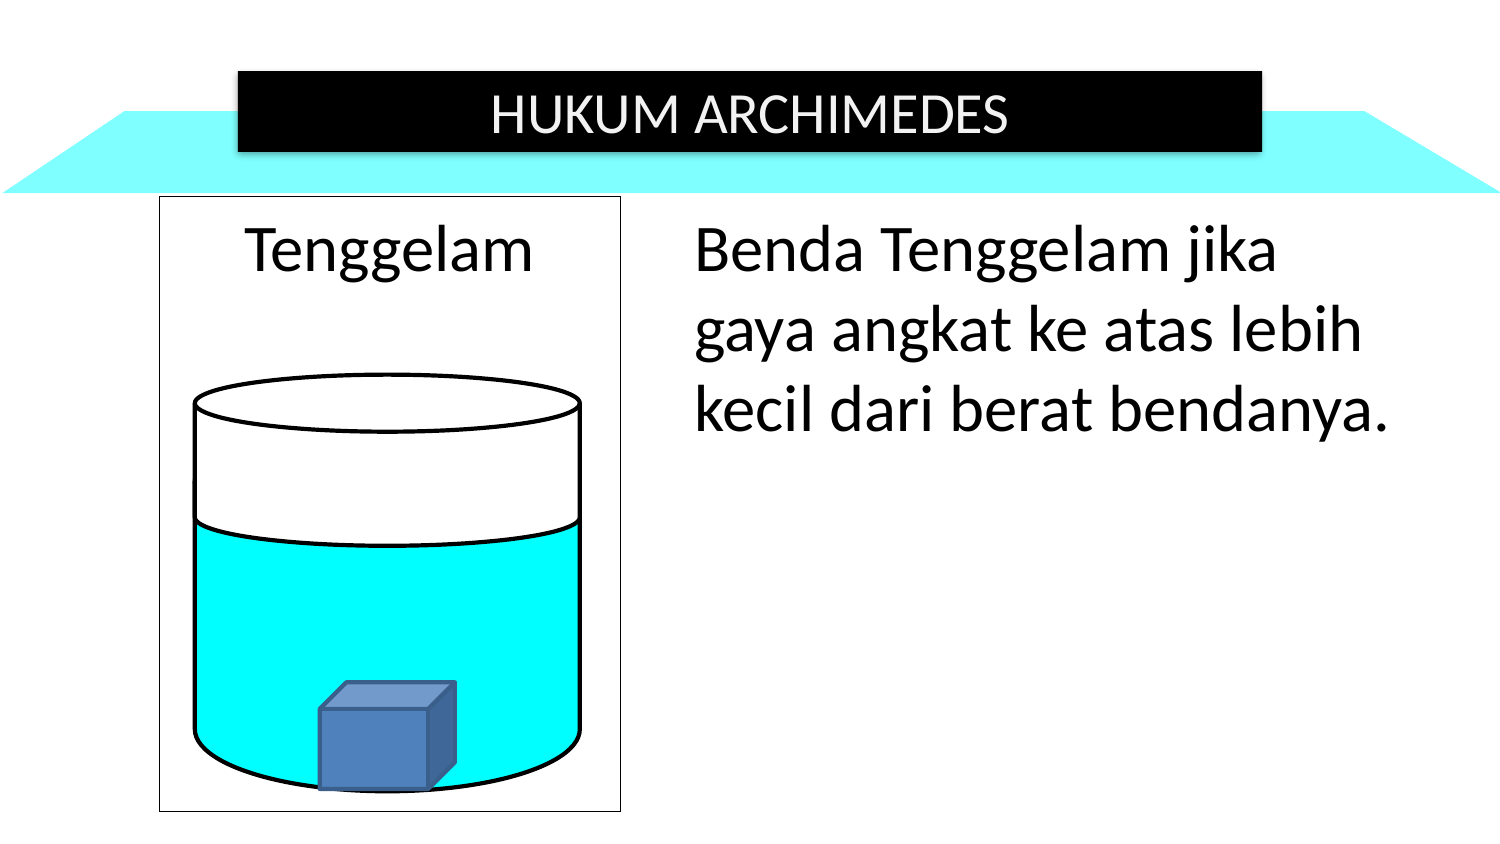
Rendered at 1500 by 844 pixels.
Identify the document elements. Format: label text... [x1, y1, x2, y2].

text_box [317, 680, 457, 792]
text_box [383, 67, 1119, 352]
text_box [0, 108, 378, 196]
text_box [1123, 71, 1263, 152]
text_box Tenggelam [159, 196, 621, 812]
text_box [237, 71, 379, 152]
text_box [192, 519, 582, 792]
text_box [1124, 108, 1500, 196]
text_box [192, 372, 582, 548]
